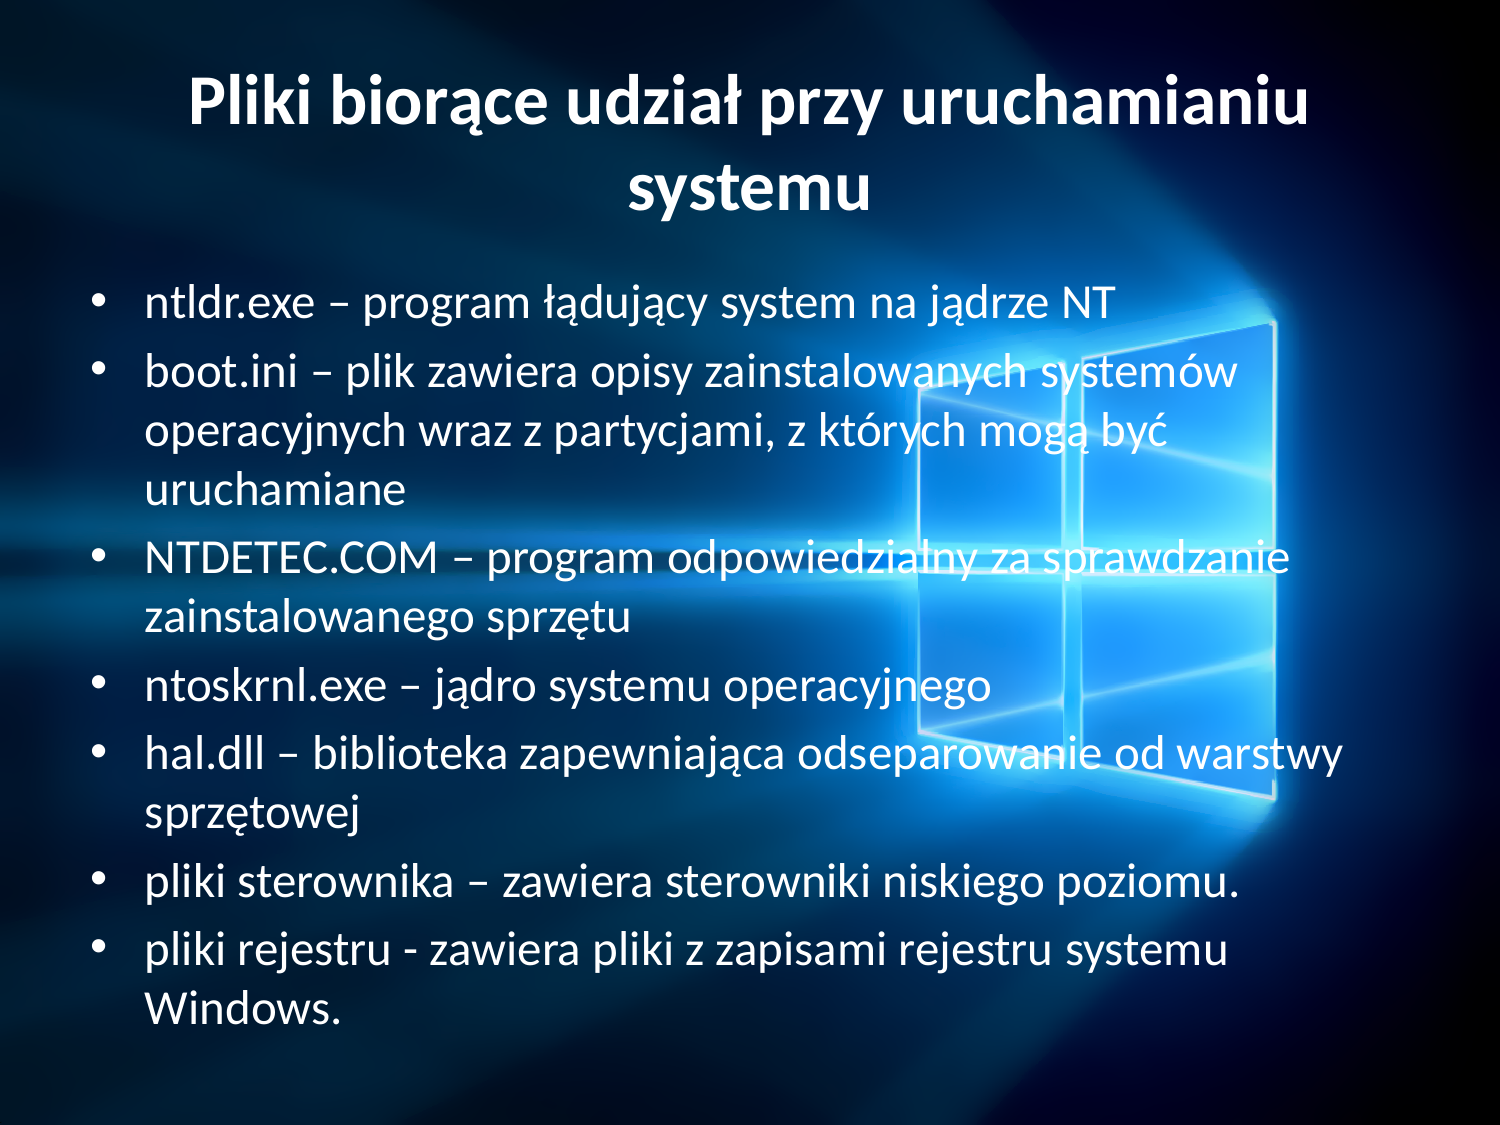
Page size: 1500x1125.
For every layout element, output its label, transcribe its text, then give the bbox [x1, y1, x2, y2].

list ntldr.exe – program łądujący system na jądrze NT boot.ini – plik zawiera opisy zainstalowanych systemów operacyjnych wraz z partycjami, z których mogą być uruchamiane NTDETEC.COM – program odpowiedzialny za sprawdzanie zainstalowanego sprzętu ntoskrnl.exe – jądro systemu operacyjnego hal.dll – biblioteka zapewniająca odseparowanie od warstwy sprzętowej pliki sterownika – zawiera sterowniki niskiego poziomu. pliki rejestru - zawiera pliki z zapisami rejestru systemu Windows. [75, 262, 1425, 1043]
picture [0, 0, 1500, 1125]
title Pliki biorące udział przy uruchamianiu systemu [75, 45, 1425, 233]
